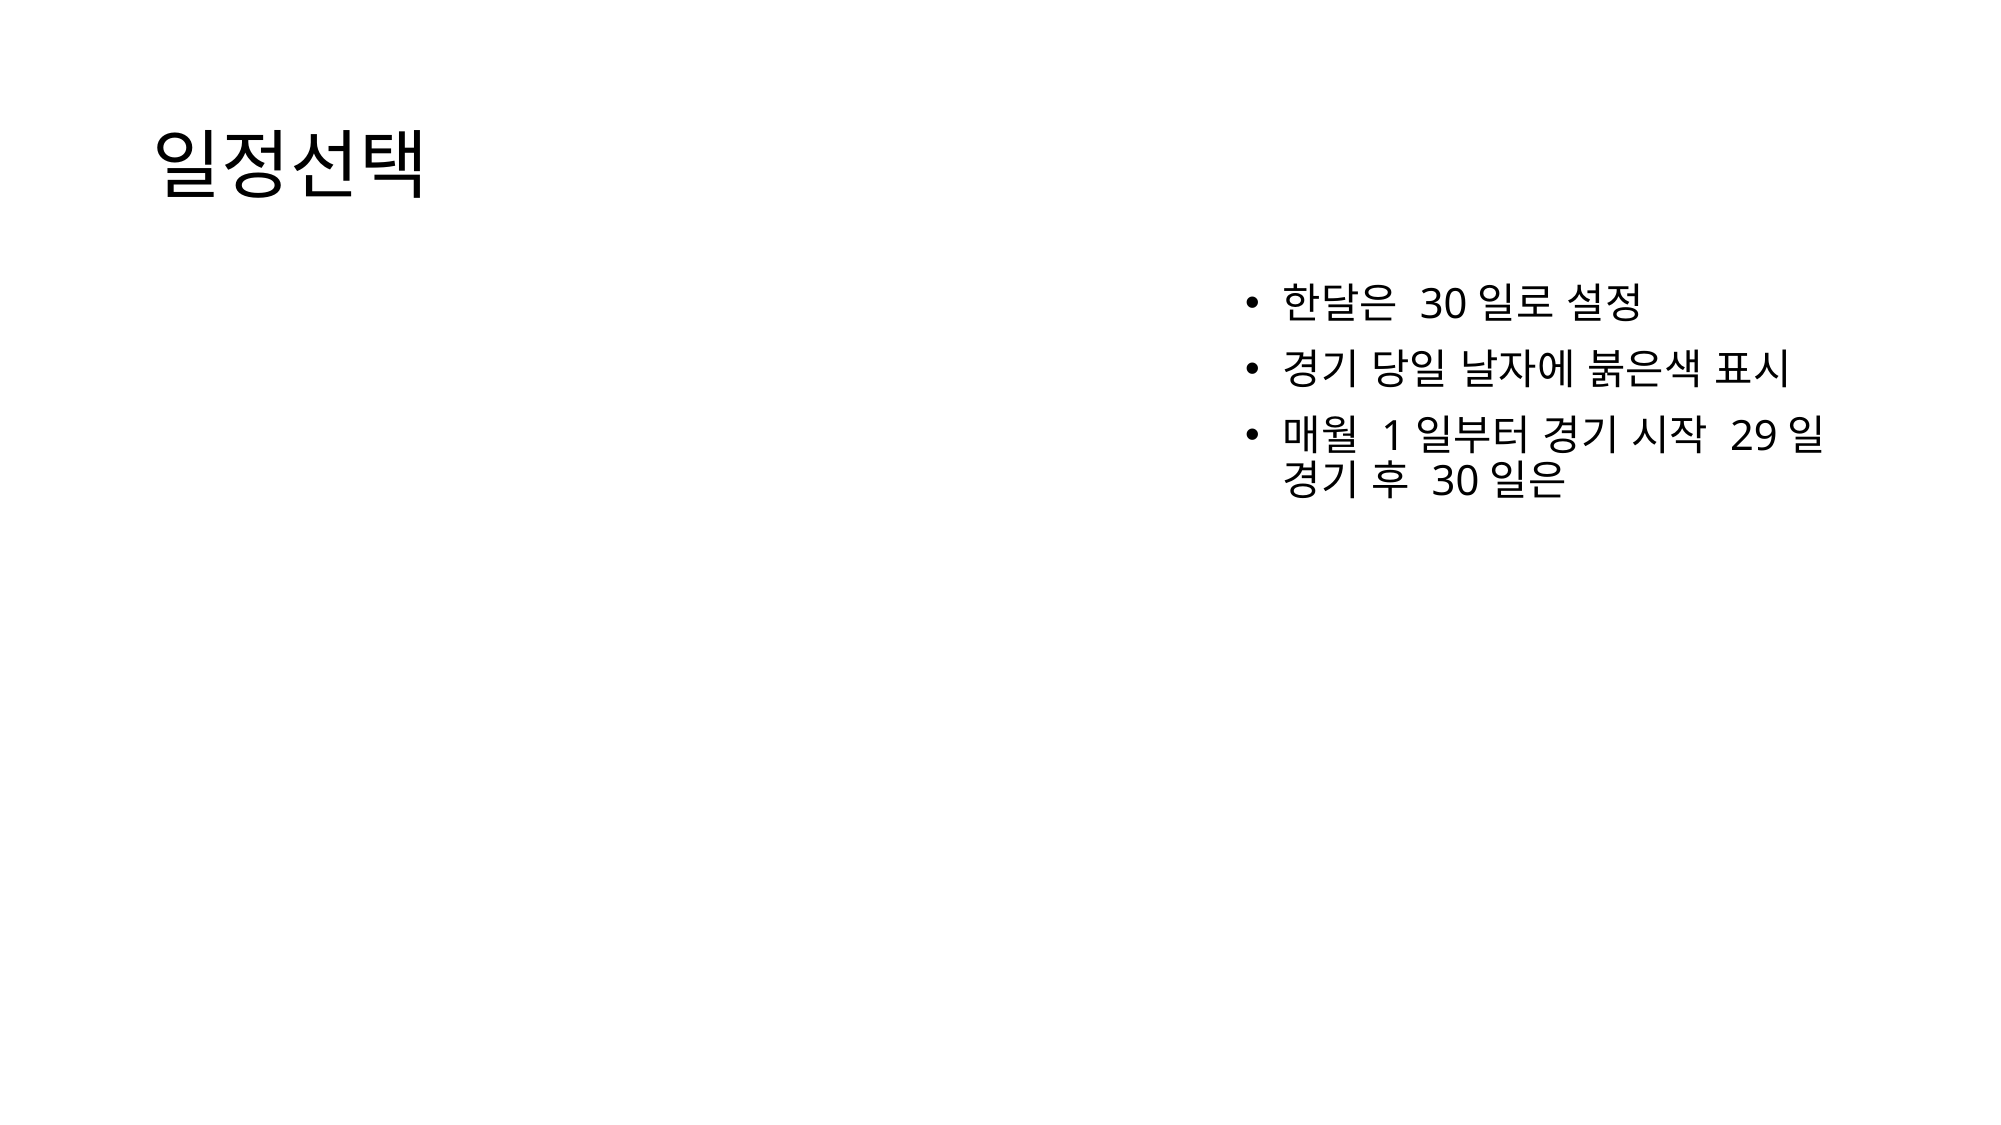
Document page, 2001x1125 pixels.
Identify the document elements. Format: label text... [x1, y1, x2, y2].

list 한달은 30일로 설정 경기 당일 날자에 붉은색 표시 매월 1일부터 경기 시작 29일 경기 후 30일은 [1230, 274, 1851, 989]
title 일정선택 [137, 59, 1863, 278]
